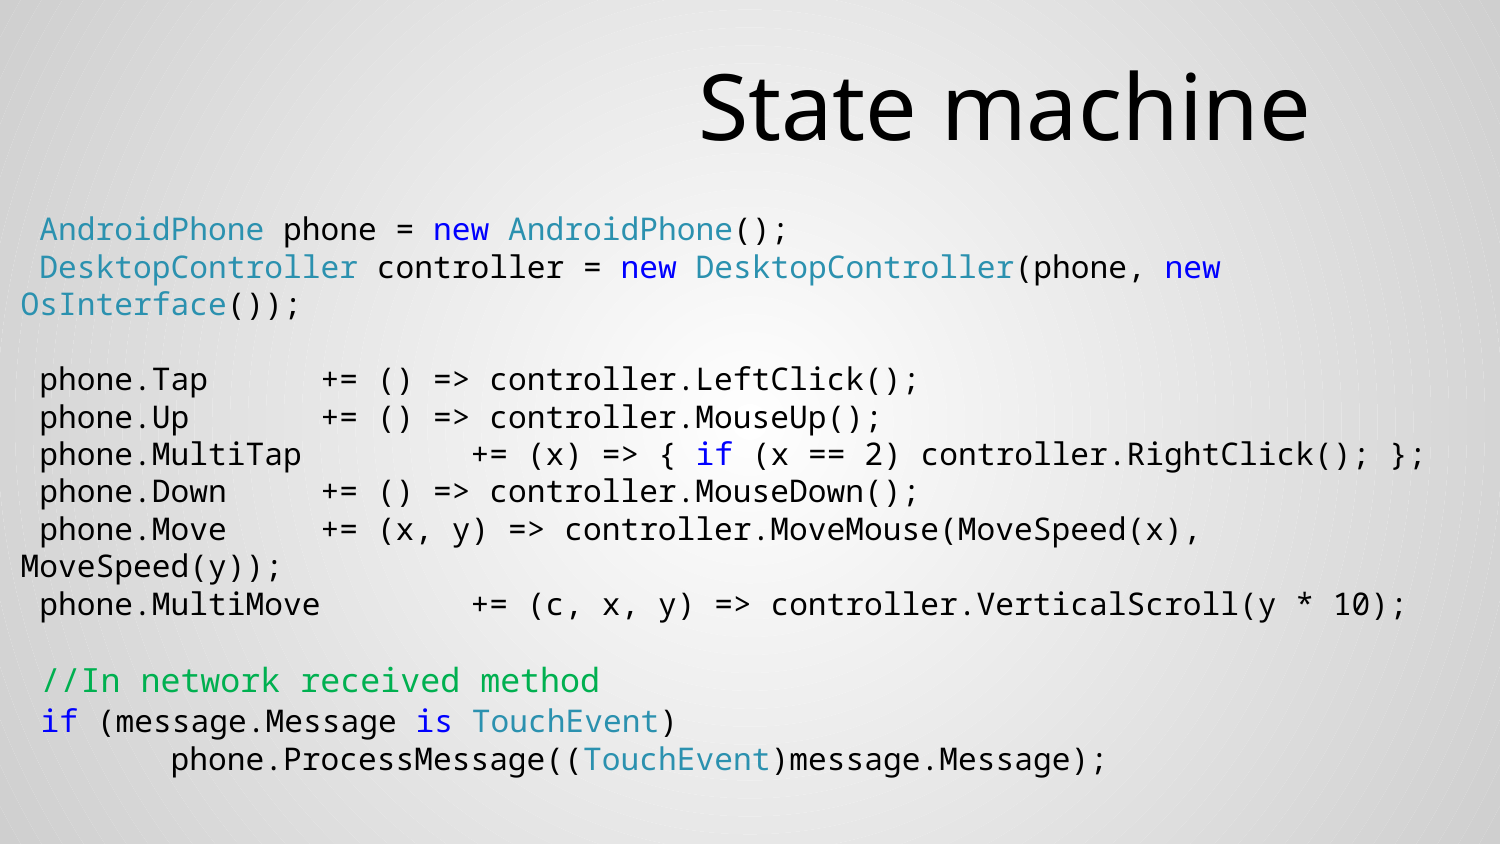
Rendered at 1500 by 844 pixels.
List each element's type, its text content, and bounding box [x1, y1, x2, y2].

text_box AndroidPhone phone = new AndroidPhone(); DesktopController controller = new DesktopController(phone, new OsInterface()); phone.Tap += () => controller.LeftClick(); phone.Up += () => controller.MouseUp(); phone.MultiTap += (x) => { if (x == 2) controller.RightClick(); }; phone.Down += () => controller.MouseDown(); phone.Move += (x, y) => controller.MoveMouse(MoveSpeed(x), MoveSpeed(y)); phone.MultiMove += (c, x, y) => controller.VerticalScroll(y * 10); //In network received method if (message.Message is TouchEvent) phone.ProcessMessage((TouchEvent)message.Message); [5, 202, 1483, 844]
title State machine [584, 33, 1425, 175]
